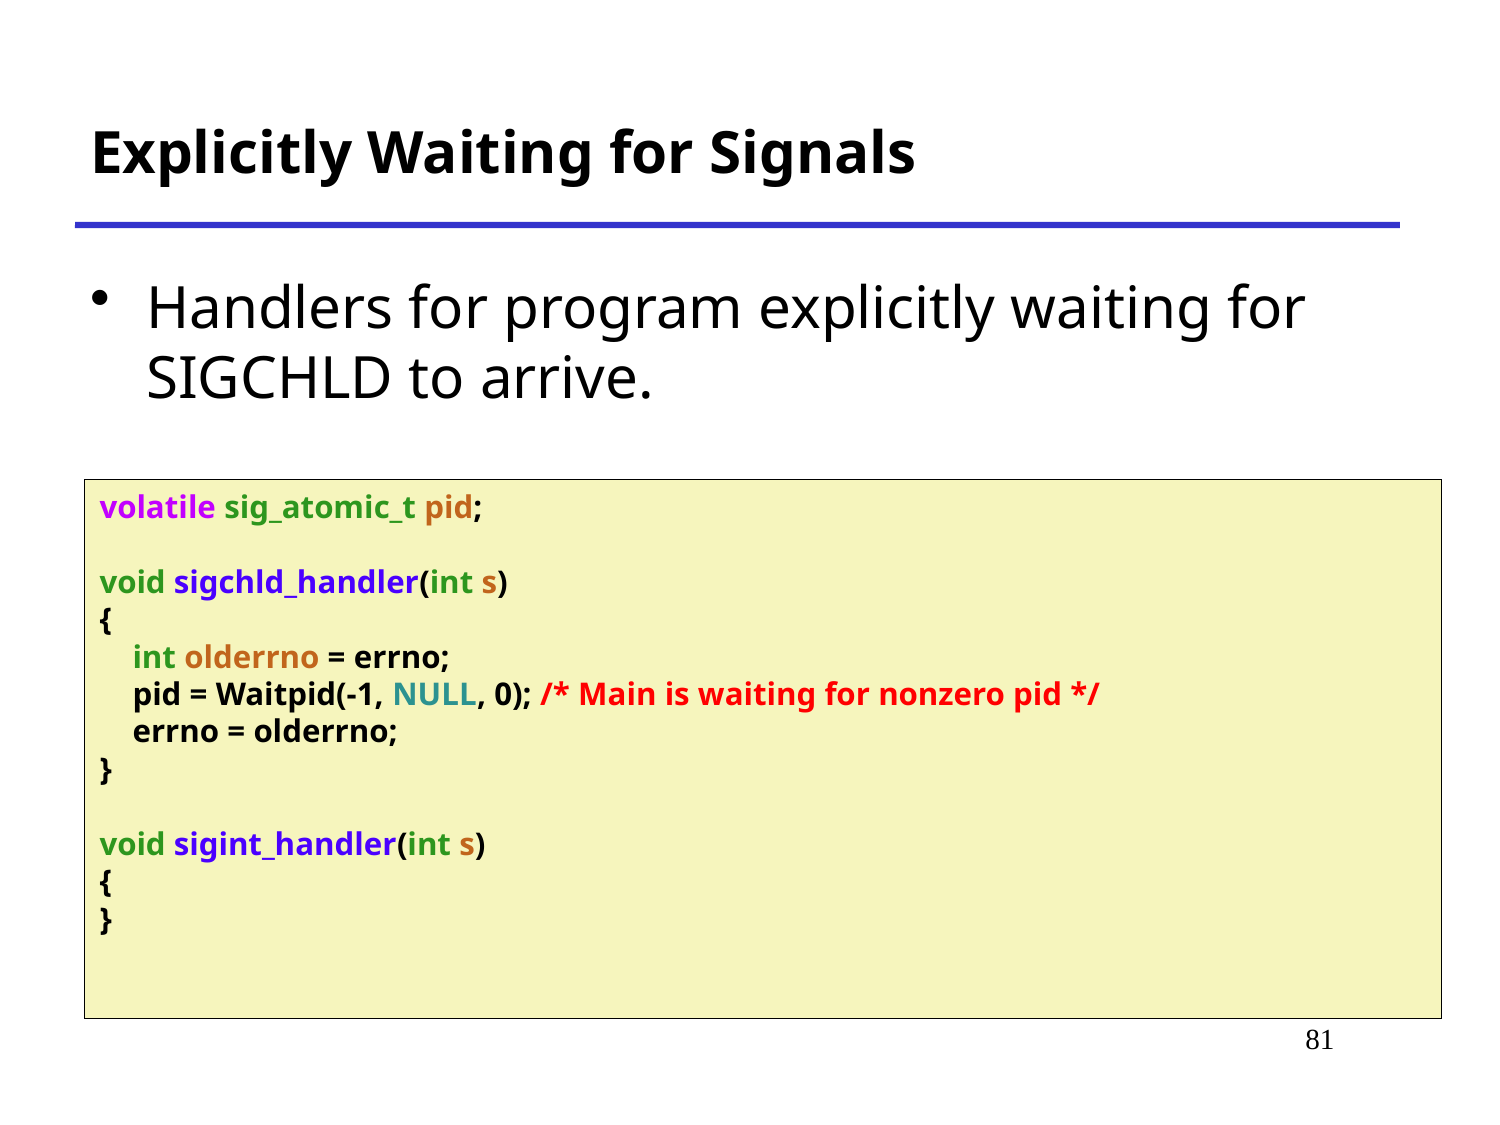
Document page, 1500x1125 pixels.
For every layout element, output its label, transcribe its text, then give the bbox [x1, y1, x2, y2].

slide_number 78 [1137, 1019, 1351, 1088]
list Handlers for program explicitly waiting for SIGCHLD to arrive. [75, 262, 1438, 988]
title Explicitly Waiting for Signals [75, 75, 1400, 225]
text_box volatile sig_atomic_t pid; void sigchld_handler(int s) { int olderrno = errno; pid = Waitpid(-1, NULL, 0); /* Main is waiting for nonzero pid */ errno = olderrno; } void sigint_handler(int s) { } [84, 479, 1441, 1019]
